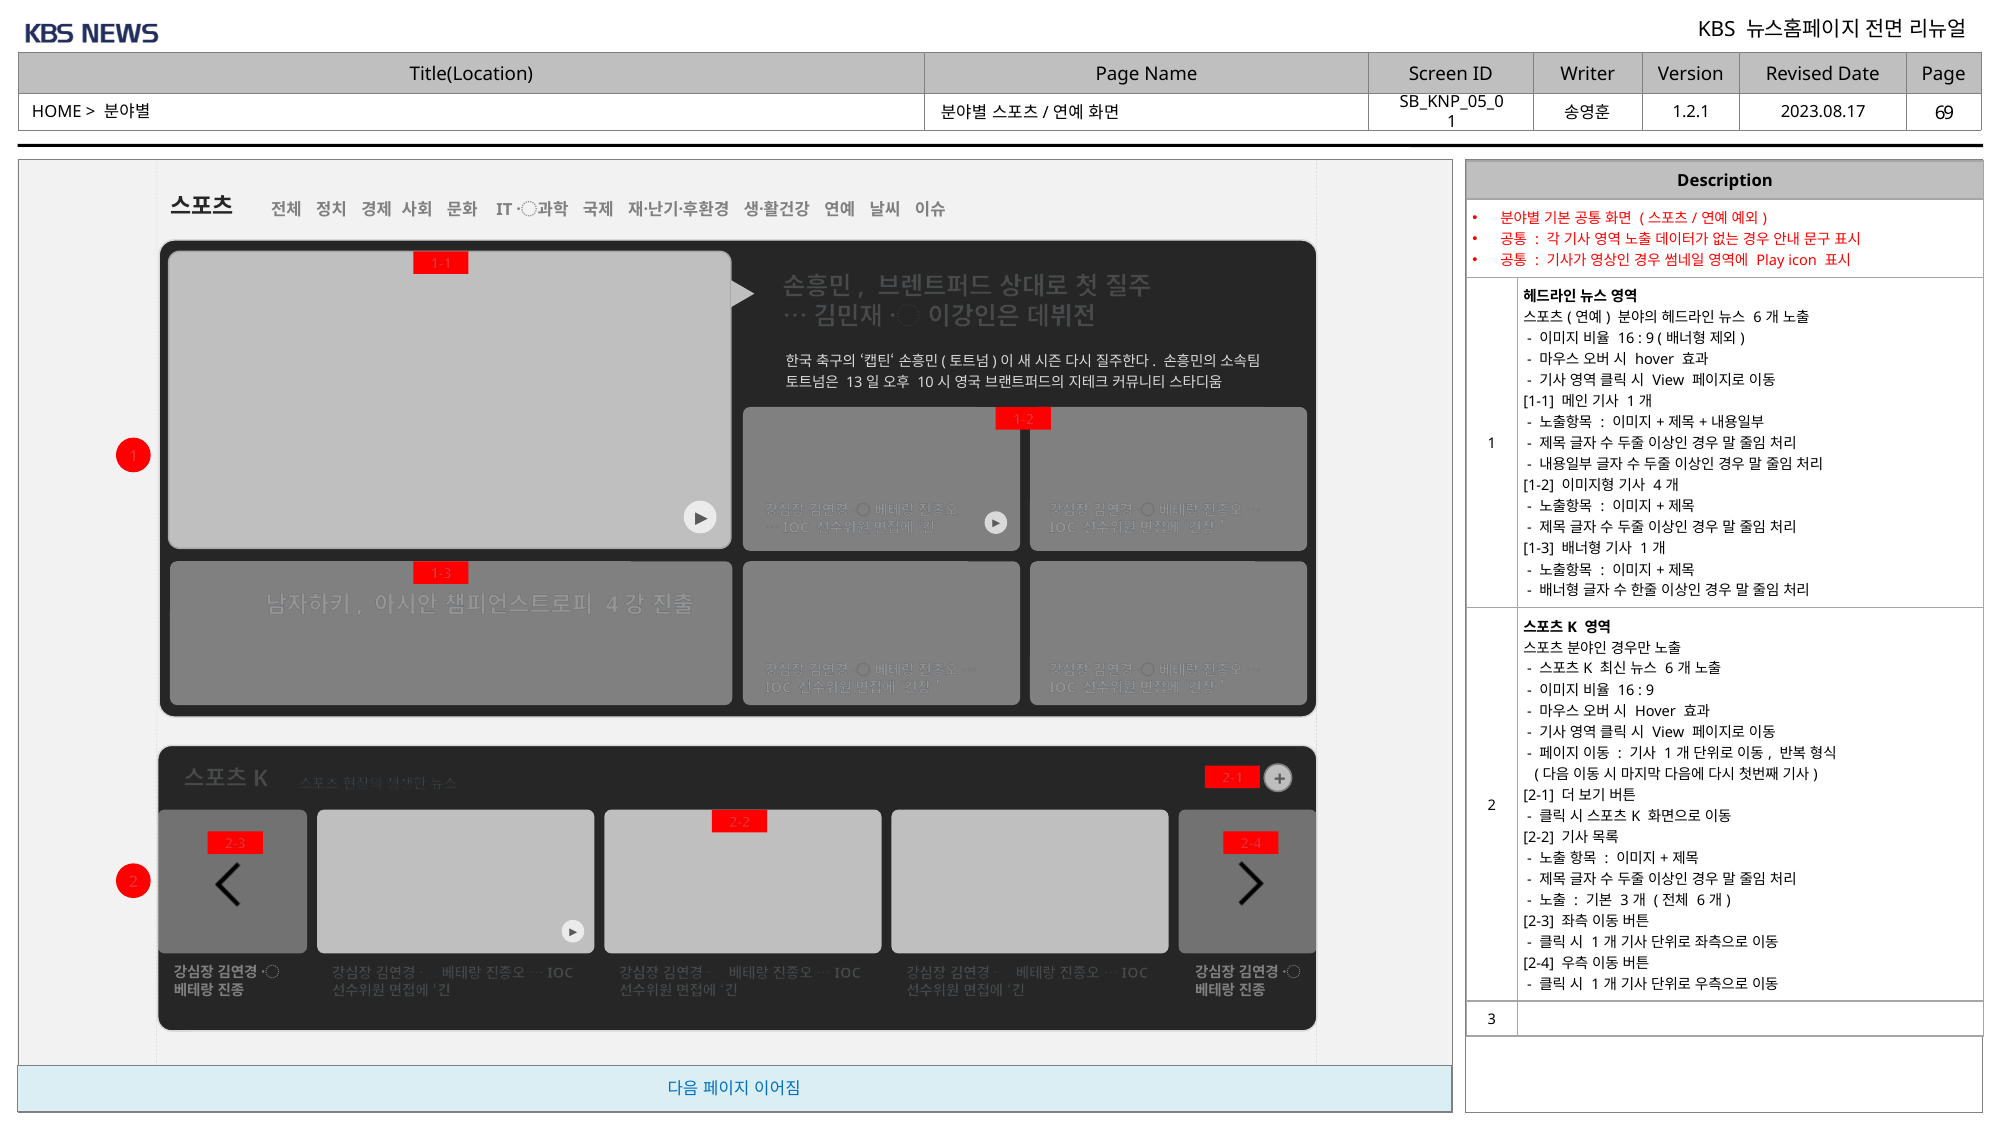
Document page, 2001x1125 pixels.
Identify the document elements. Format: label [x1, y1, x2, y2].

table_cell [1467, 1002, 1517, 1035]
title [926, 94, 1144, 130]
table_cell [1467, 200, 1983, 277]
table_header [1467, 162, 1983, 198]
table_cell [1518, 1002, 1983, 1035]
picture [215, 858, 268, 912]
table_cell [1518, 608, 1983, 1000]
text_box [159, 239, 1317, 718]
text_box [116, 438, 150, 472]
table_cell [1467, 278, 1517, 607]
list [17, 93, 178, 129]
table_cell [1518, 278, 1983, 607]
text_box [155, 185, 1101, 229]
text_box [157, 745, 1329, 1031]
list [1381, 93, 1522, 129]
picture [23, 20, 161, 44]
text_box [116, 864, 150, 898]
table_cell [1467, 608, 1517, 1000]
picture [1225, 857, 1279, 910]
